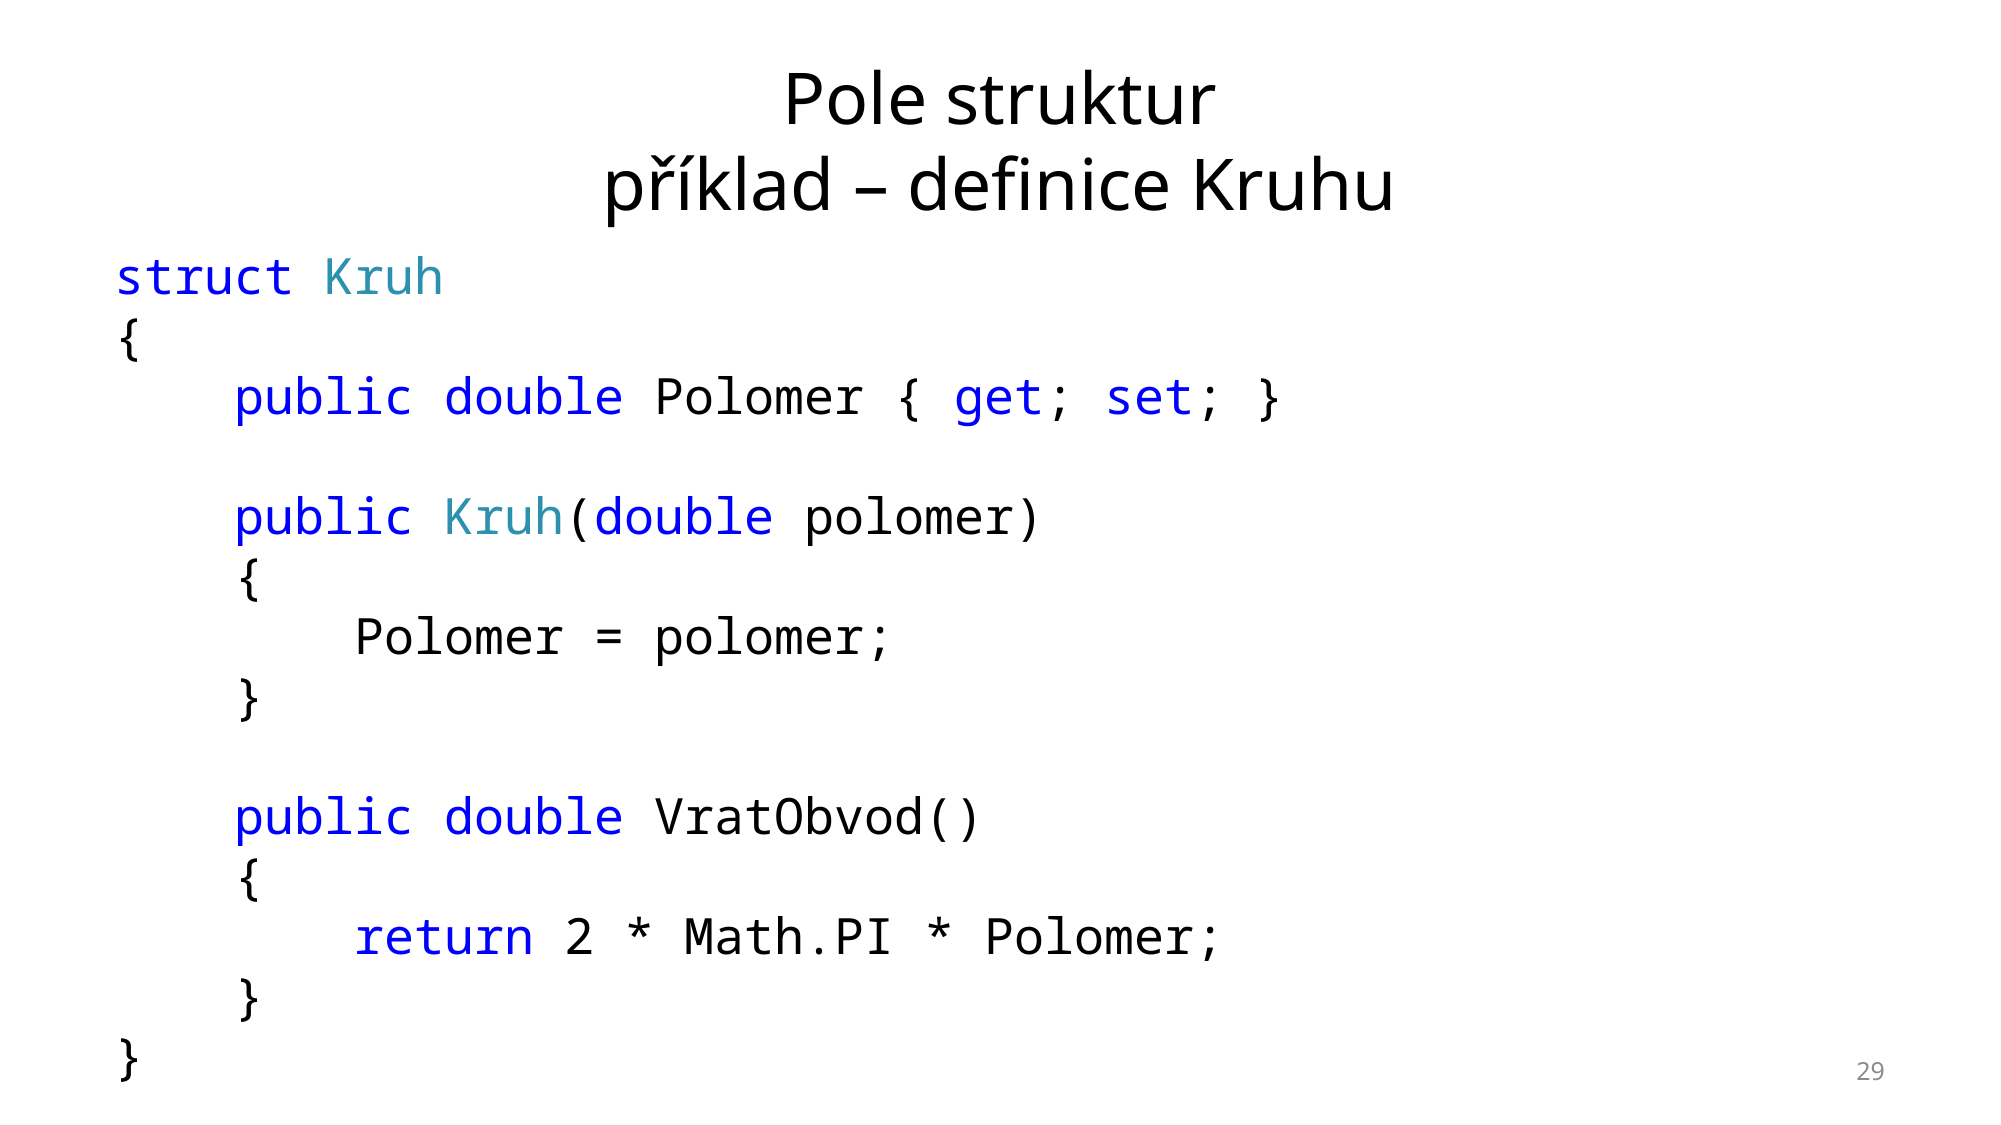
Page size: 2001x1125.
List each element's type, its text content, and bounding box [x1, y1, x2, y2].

title Pole struktur příklad – definice Kruhu [99, 45, 1900, 233]
text_box struct Kruh { public double Polomer { get; set; } public Kruh(double polomer) { Polomer = polomer; } public double VratObvod() { return 2 * Math.PI * Polomer; } } [99, 236, 1598, 1092]
slide_number 29 [1433, 1042, 1900, 1103]
